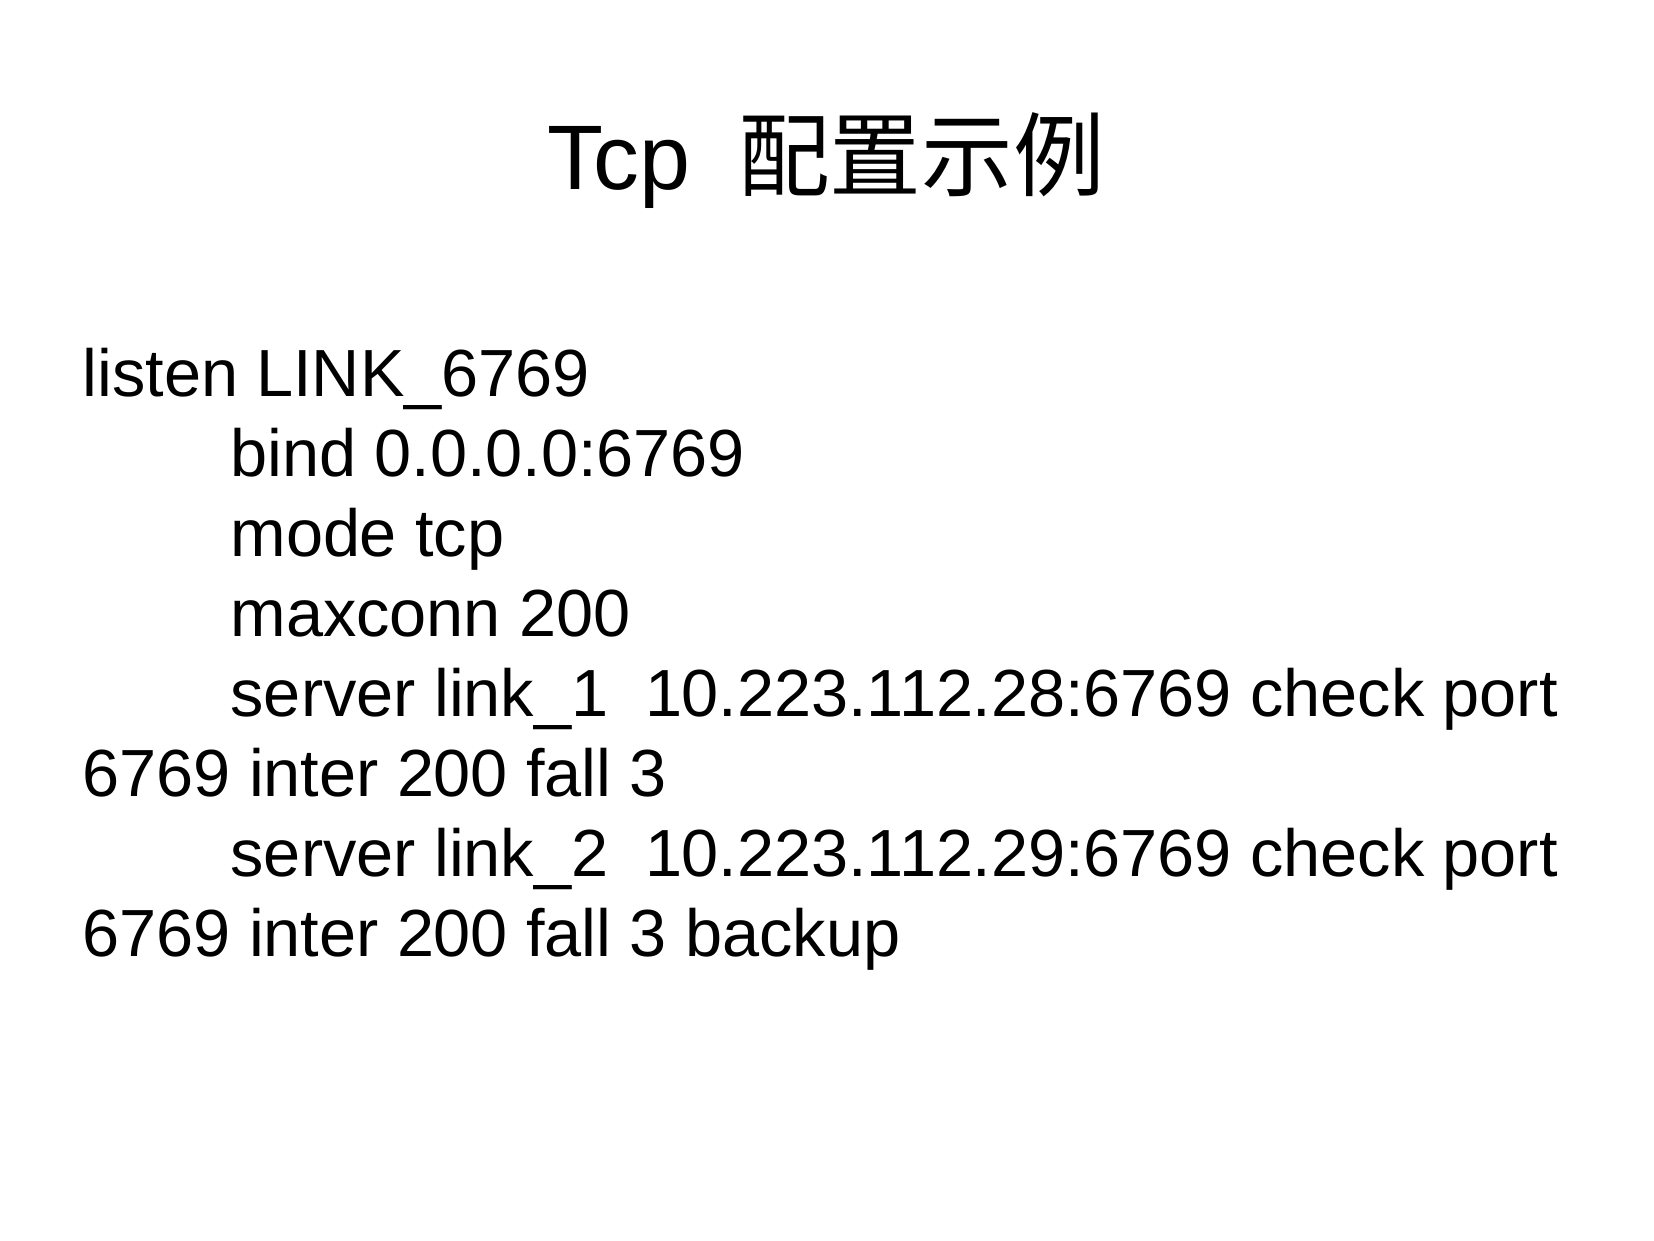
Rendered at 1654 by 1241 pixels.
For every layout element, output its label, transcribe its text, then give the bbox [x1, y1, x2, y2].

text_box listen LINK_6769 bind 0.0.0.0:6769 mode tcp maxconn 200 server link_1 10.223.112.28:6769 check port 6769 inter 200 fall 3 server link_2 10.223.112.29:6769 check port 6769 inter 200 fall 3 backup [82, 290, 1571, 1010]
text_box Tcp 配置示例 [82, 49, 1571, 257]
